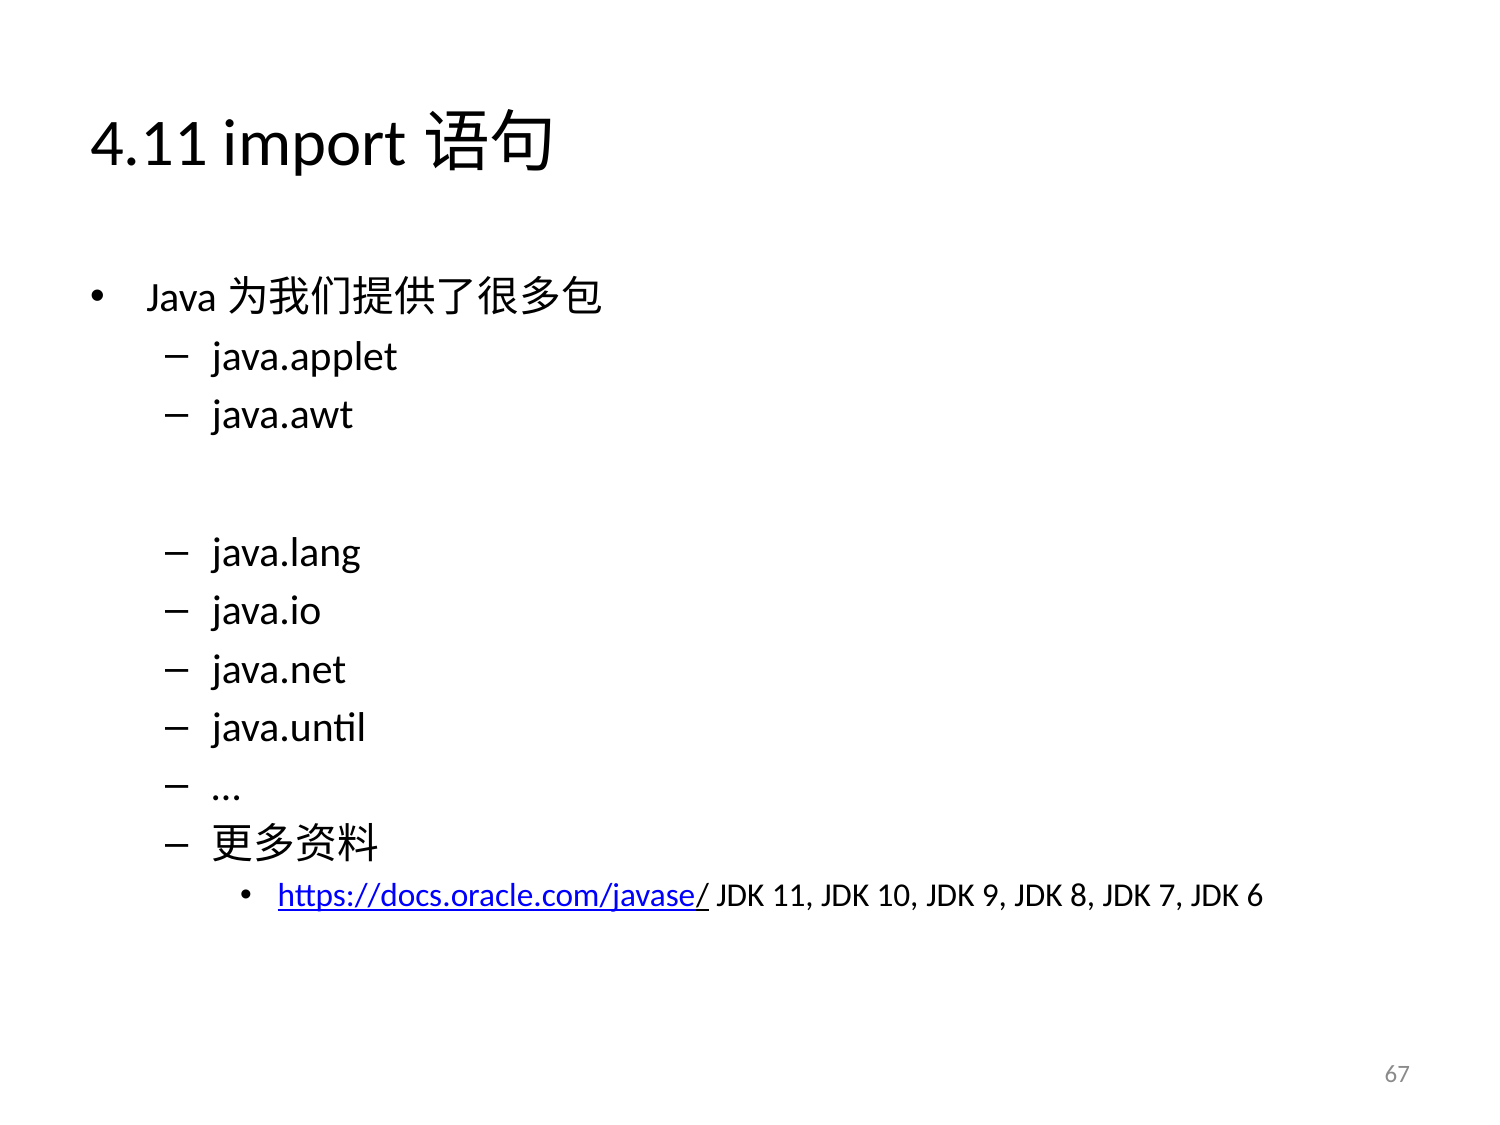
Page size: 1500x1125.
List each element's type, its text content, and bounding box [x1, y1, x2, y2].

title 4.11 import语句 [75, 45, 1425, 233]
list Java为我们提供了很多包 java.applet java.awt java.lang java.io java.net java.until … 更多资料 https://docs.oracle.com/javase/ JDK 11, JDK 10, JDK 9, JDK 8, JDK 7, JDK 6 [75, 262, 1425, 1005]
slide_number 67 [1074, 1042, 1425, 1103]
